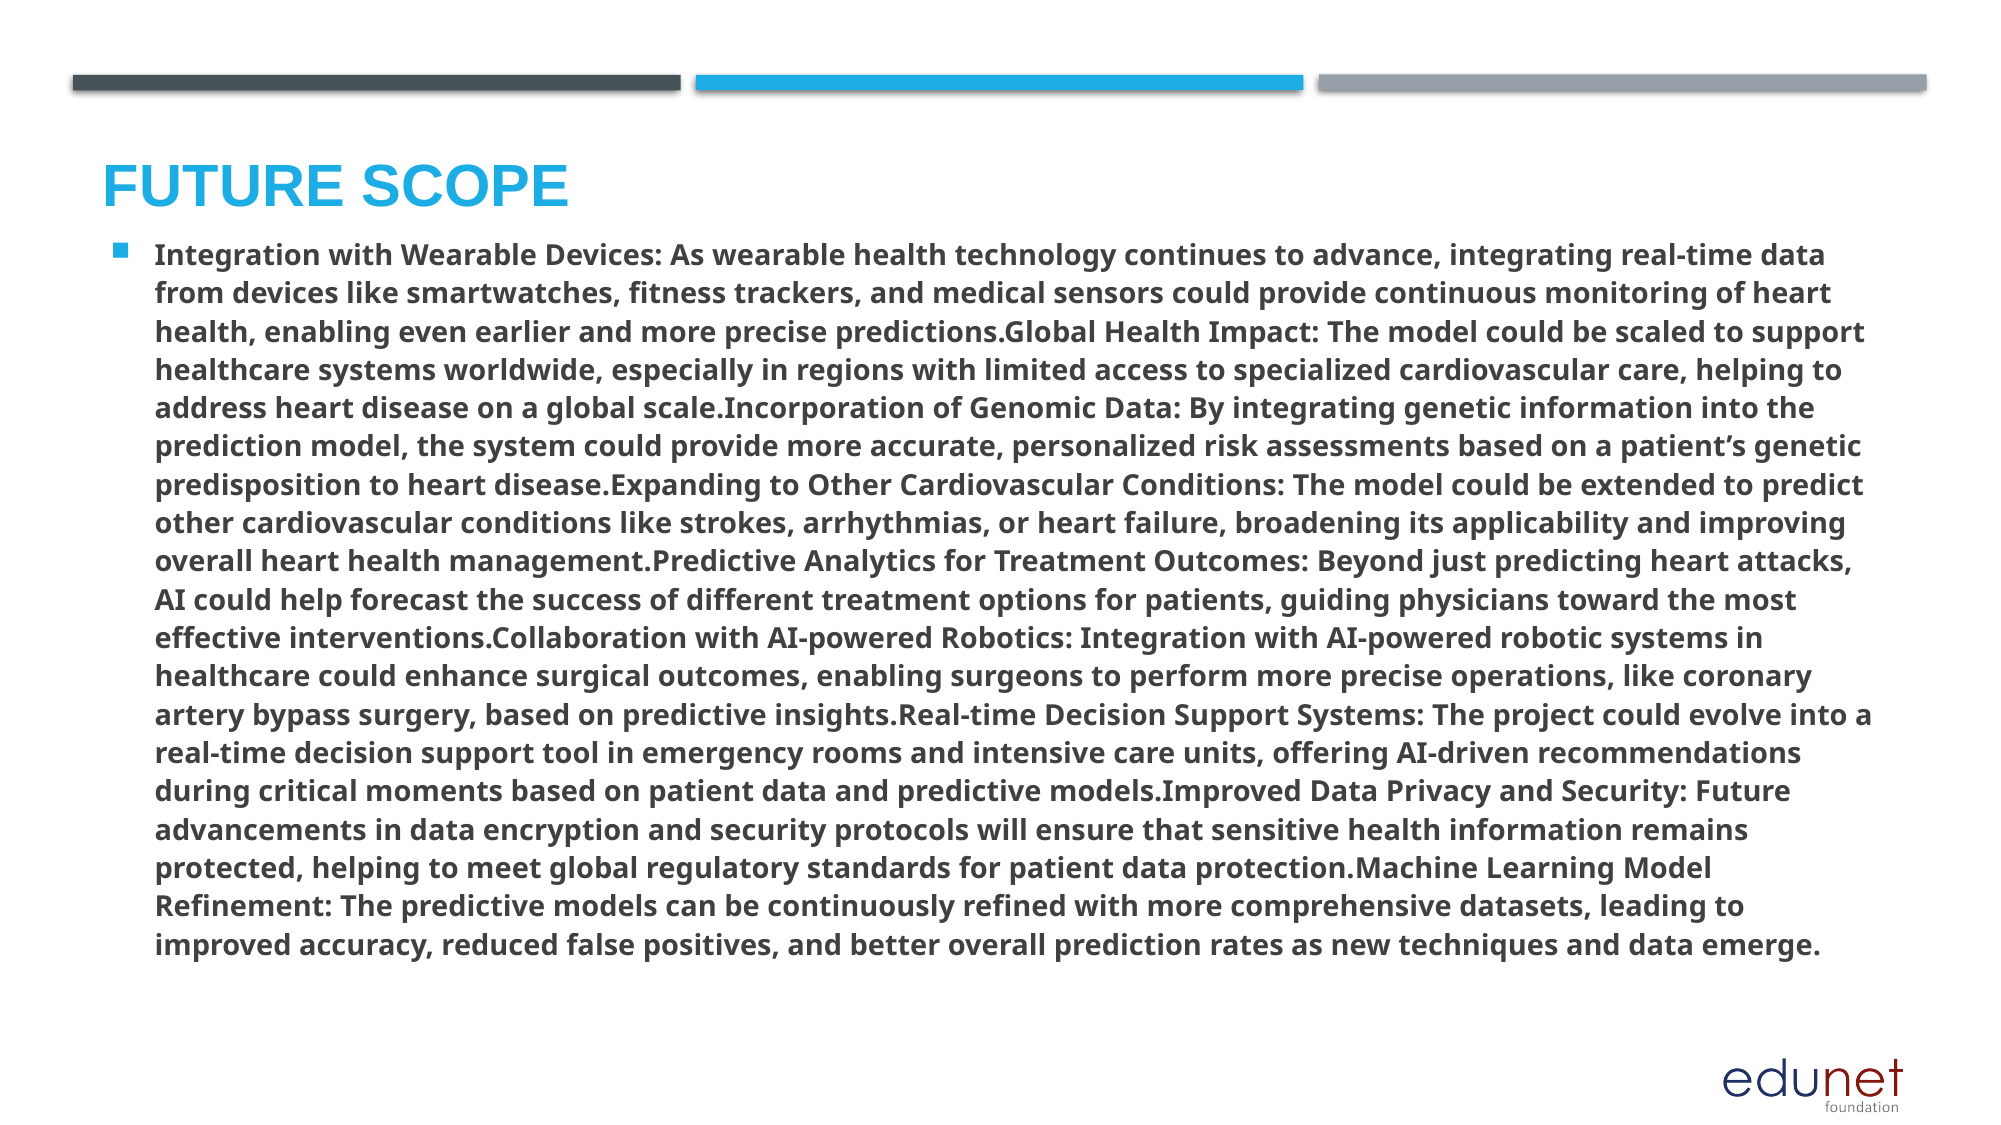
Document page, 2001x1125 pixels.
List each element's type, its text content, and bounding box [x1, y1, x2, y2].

picture [1719, 1056, 1905, 1116]
list Integration with Wearable Devices: As wearable health technology continues to advance, integrating real-time data from devices like smartwatches, fitness trackers, and medical sensors could provide continuous monitoring of heart health, enabling even earlier and more precise predictions.Global Health Impact: The model could be scaled to support healthcare systems worldwide, especially in regions with limited access to specialized cardiovascular care, helping to address heart disease on a global scale.Incorporation of Genomic Data: By integrating genetic information into the prediction model, the system could provide more accurate, personalized risk assessments based on a patient’s genetic predisposition to heart disease.Expanding to Other Cardiovascular Conditions: The model could be extended to predict other cardiovascular conditions like strokes, arrhythmias, or heart failure, broadening its applicability and improving overall heart health management.Predictive Analytics for Treatment Outcomes: Beyond just predicting heart attacks, AI could help forecast the success of different treatment options for patients, guiding physicians toward the most effective interventions.Collaboration with AI-powered Robotics: Integration with AI-powered robotic systems in healthcare could enhance surgical outcomes, enabling surgeons to perform more precise operations, like coronary artery bypass surgery, based on predictive insights.Real-time Decision Support Systems: The project could evolve into a real-time decision support tool in emergency rooms and intensive care units, offering AI-driven recommendations during critical moments based on patient data and predictive models.Improved Data Privacy and Security: Future advancements in data encryption and security protocols will ensure that sensitive health information remains protected, helping to meet global regulatory standards for patient data protection.Machine Learning Model Refinement: The predictive models can be continuously refined with more comprehensive datasets, leading to improved accuracy, reduced false positives, and better overall prediction rates as new techniques and data emerge. [95, 213, 1905, 981]
text_box Future scope [87, 138, 1898, 226]
